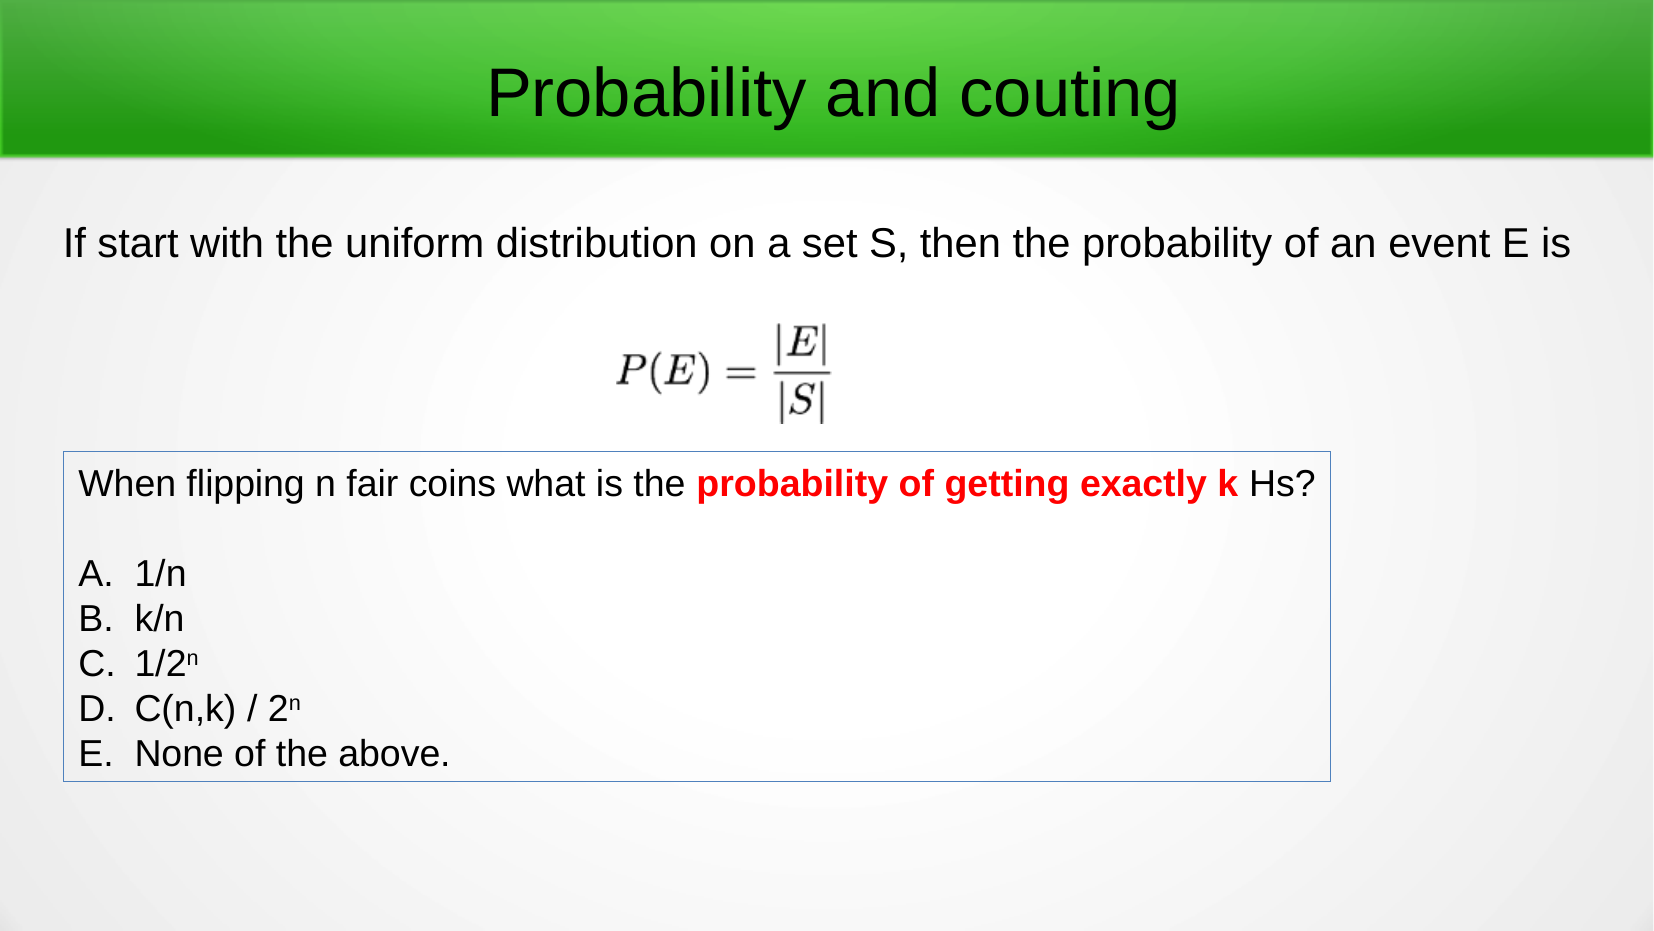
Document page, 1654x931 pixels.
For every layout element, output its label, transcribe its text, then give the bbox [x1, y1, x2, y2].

text_box Probability and couting [48, 35, 1620, 142]
text_box When flipping n fair coins what is the probability of getting exactly k Hs? 1/n k/n 1/2n C(n,k) / 2n None of the above. [63, 451, 1331, 782]
text_box If start with the uniform distribution on a set S, then the probability of an event E is [48, 208, 1654, 373]
picture [0, 0, 1654, 931]
